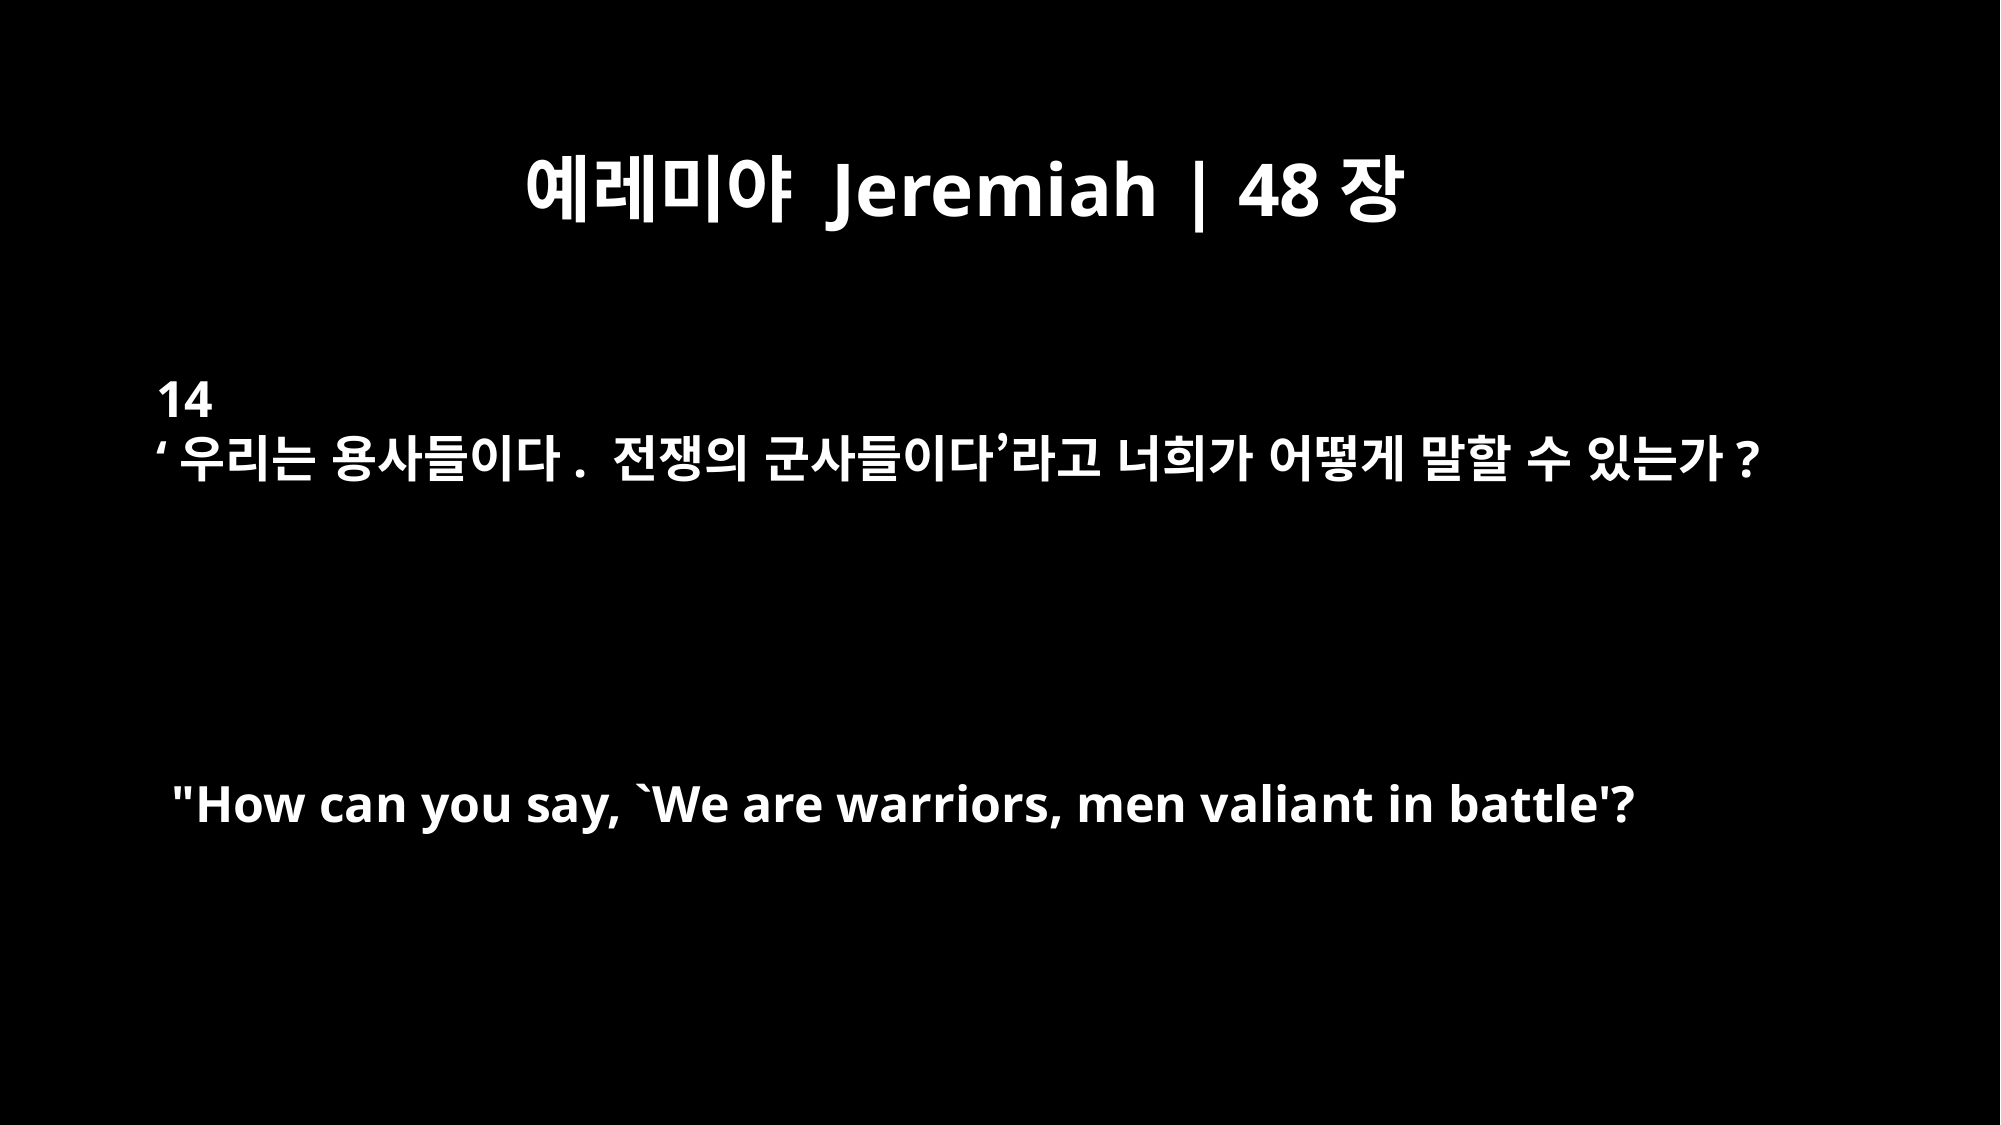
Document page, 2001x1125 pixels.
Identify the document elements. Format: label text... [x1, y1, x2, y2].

text_box "How can you say, `We are warriors, men valiant in battle'? [156, 764, 1651, 840]
text_box 예레미야 Jeremiah | 48장 [510, 136, 1422, 239]
text_box 14 ‘우리는 용사들이다. 전쟁의 군사들이다’라고 너희가 어떻게 말할 수 있는가? [141, 359, 1776, 495]
